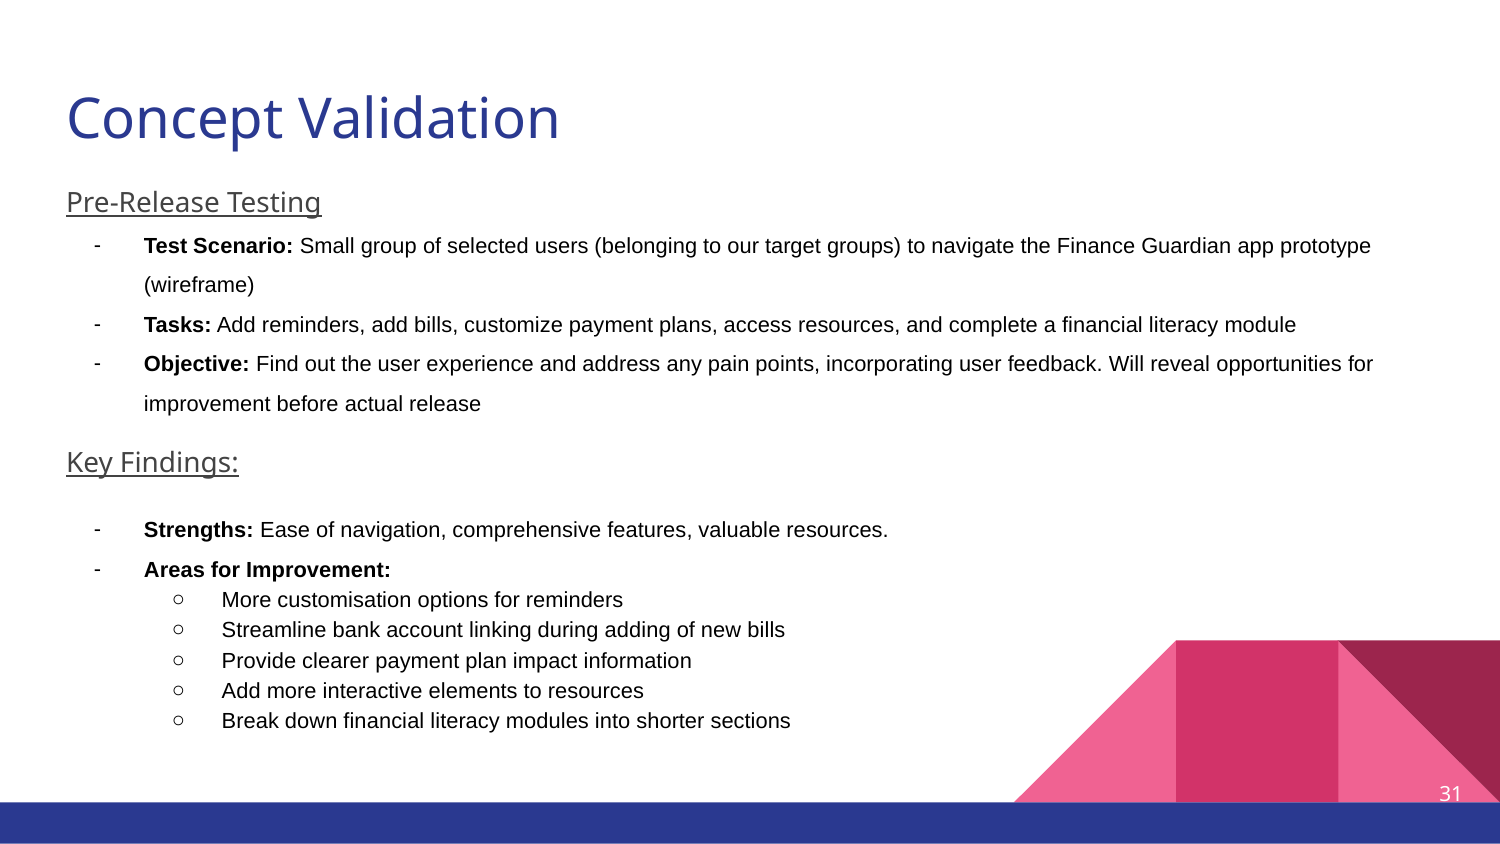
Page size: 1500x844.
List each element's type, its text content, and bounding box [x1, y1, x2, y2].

slide_number 31 [1387, 762, 1478, 828]
title Concept Validation [51, 67, 1449, 167]
list Pre-Release Testing Test Scenario: Small group of selected users (belonging to our target groups) to navigate the Finance Guardian app prototype (wireframe) Tasks: Add reminders, add bills, customize payment plans, access resources, and complete a financial literacy module Objective: Find out the user experience and address any pain points, incorporating user feedback. Will reveal opportunities for improvement before actual release Key Findings: Strengths: Ease of navigation, comprehensive features, valuable resources. Areas for Improvement: More customisation options for reminders Streamline bank account linking during adding of new bills Provide clearer payment plan impact information Add more interactive elements to resources Break down financial literacy modules into shorter sections [51, 167, 1449, 750]
